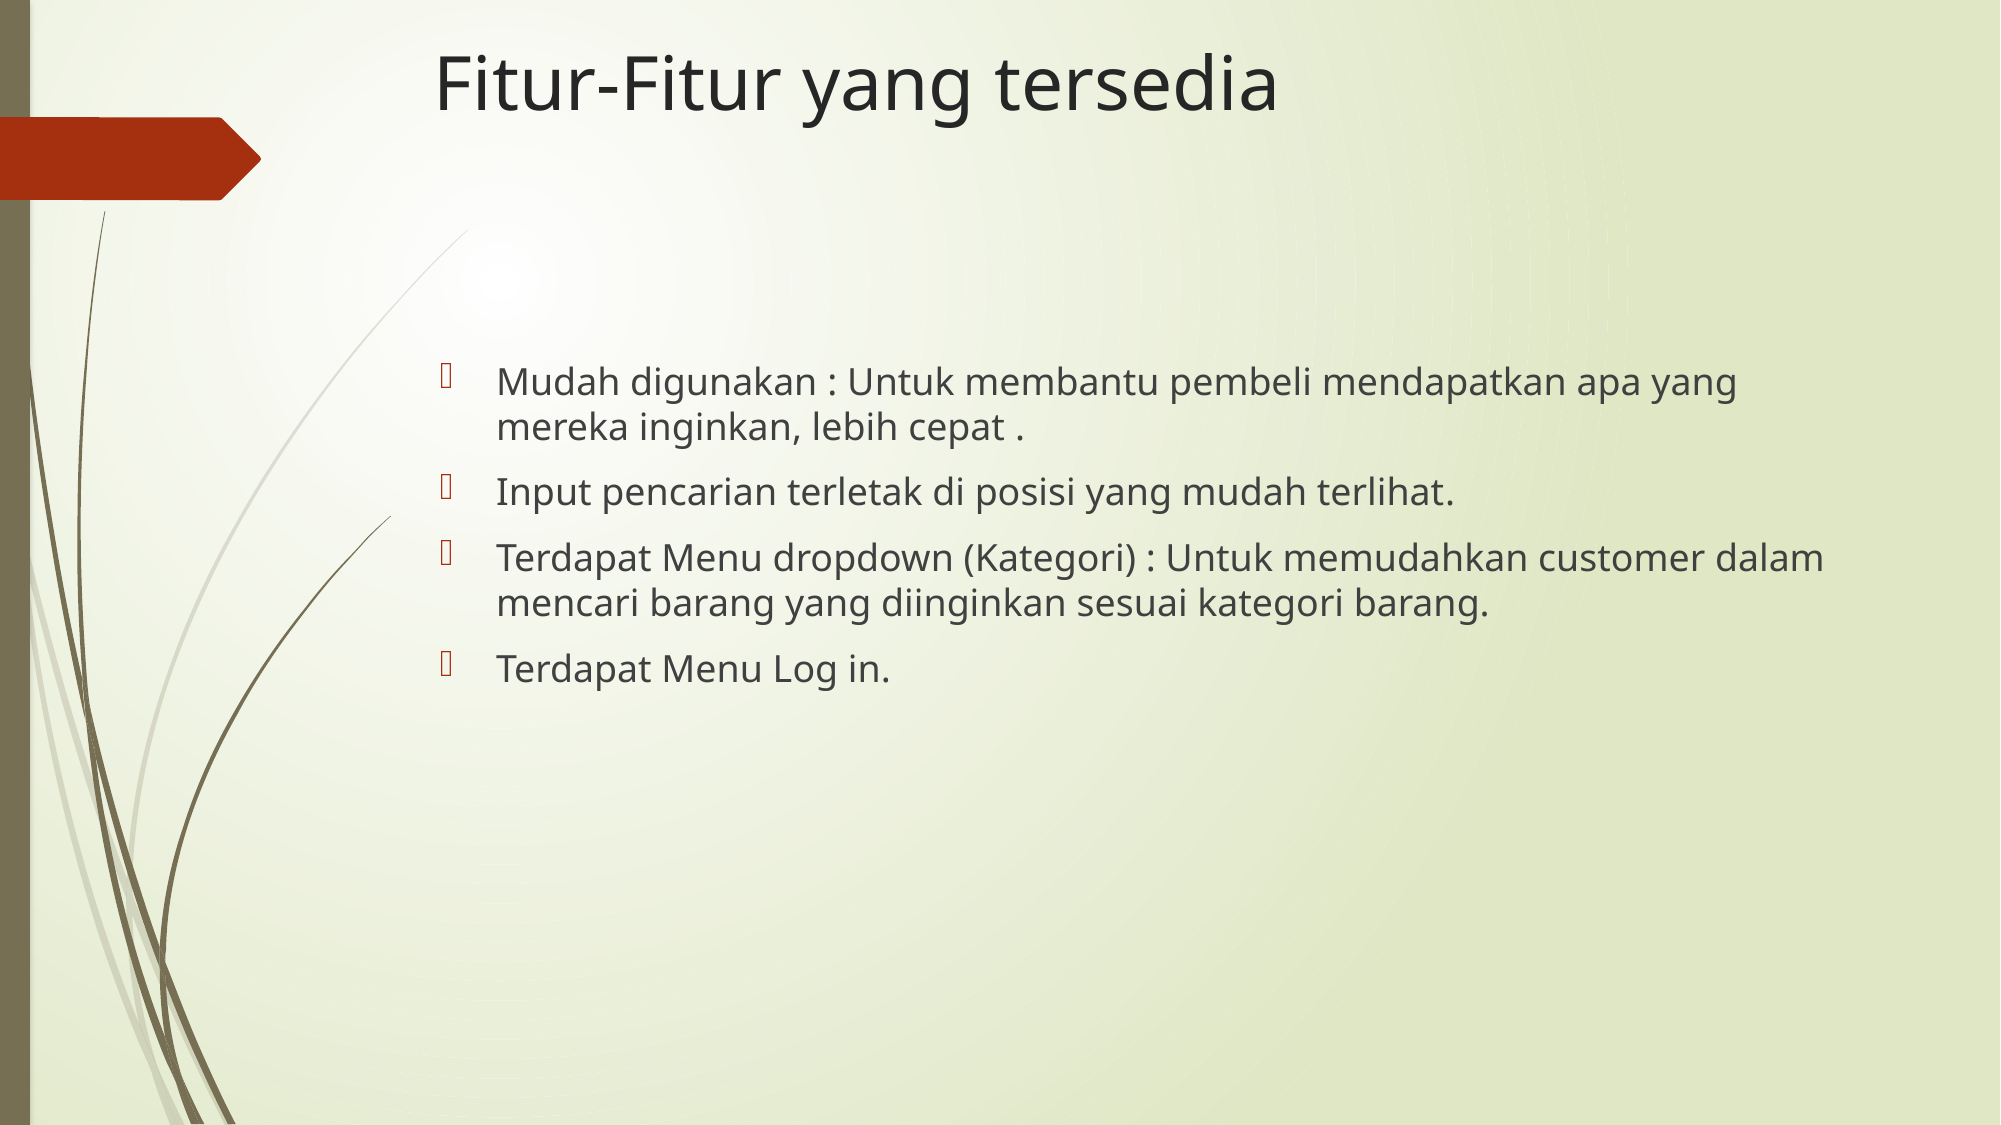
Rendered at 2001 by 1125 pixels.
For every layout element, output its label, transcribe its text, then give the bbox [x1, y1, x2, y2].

list Mudah digunakan : Untuk membantu pembeli mendapatkan apa yang mereka inginkan, lebih cepat . Input pencarian terletak di posisi yang mudah terlihat. Terdapat Menu dropdown (Kategori) : Untuk memudahkan customer dalam mencari barang yang diinginkan sesuai kategori barang. Terdapat Menu Log in. [424, 350, 1888, 970]
title Fitur-Fitur yang tersedia [26, 27, 2000, 256]
